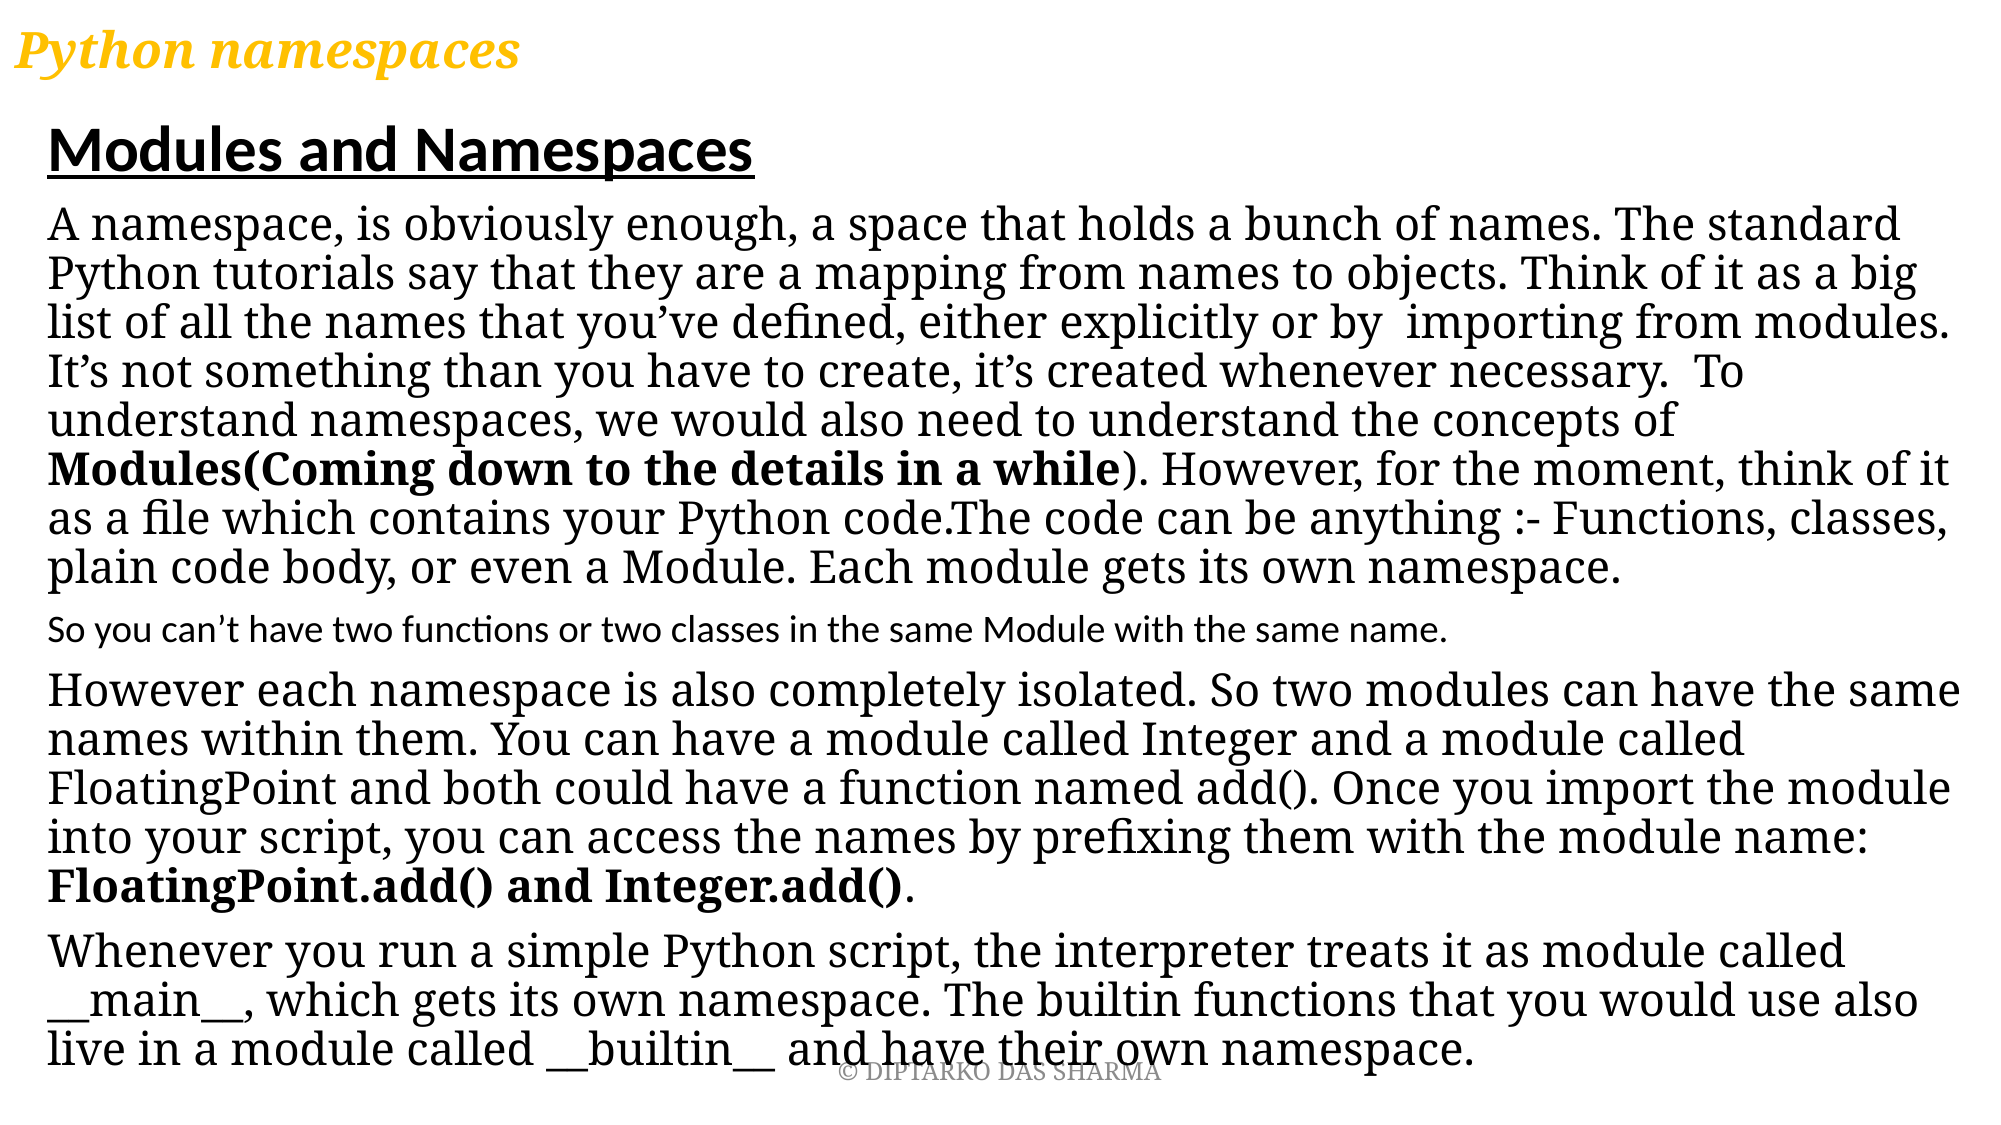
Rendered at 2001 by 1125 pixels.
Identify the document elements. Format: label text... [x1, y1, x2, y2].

footer © DIPTARKO DAS SHARMA [662, 1042, 1338, 1103]
list Modules and Namespaces A namespace, is obviously enough, a space that holds a bunch of names. The standard Python tutorials say that they are a mapping from names to objects. Think of it as a big list of all the names that you’ve defined, either explicitly or by importing from modules. It’s not something than you have to create, it’s created whenever necessary. To understand namespaces, we would also need to understand the concepts of Modules(Coming down to the details in a while). However, for the moment, think of it as a file which contains your Python code.The code can be anything :- Functions, classes, plain code body, or even a Module. Each module gets its own namespace. So you can’t have two functions or two classes in the same Module with the same name. However each namespace is also completely isolated. So two modules can have the same names within them. You can have a module called Integer and a module called FloatingPoint and both could have a function named add(). Once you import the module into your script, you can access the names by prefixing them with the module name: FloatingPoint.add() and Integer.add(). Whenever you run a simple Python script, the interpreter treats it as module called __main__, which gets its own namespace. The builtin functions that you would use also live in a module called __builtin__ and have their own namespace. [32, 107, 2000, 1093]
title Python namespaces [0, 0, 576, 105]
